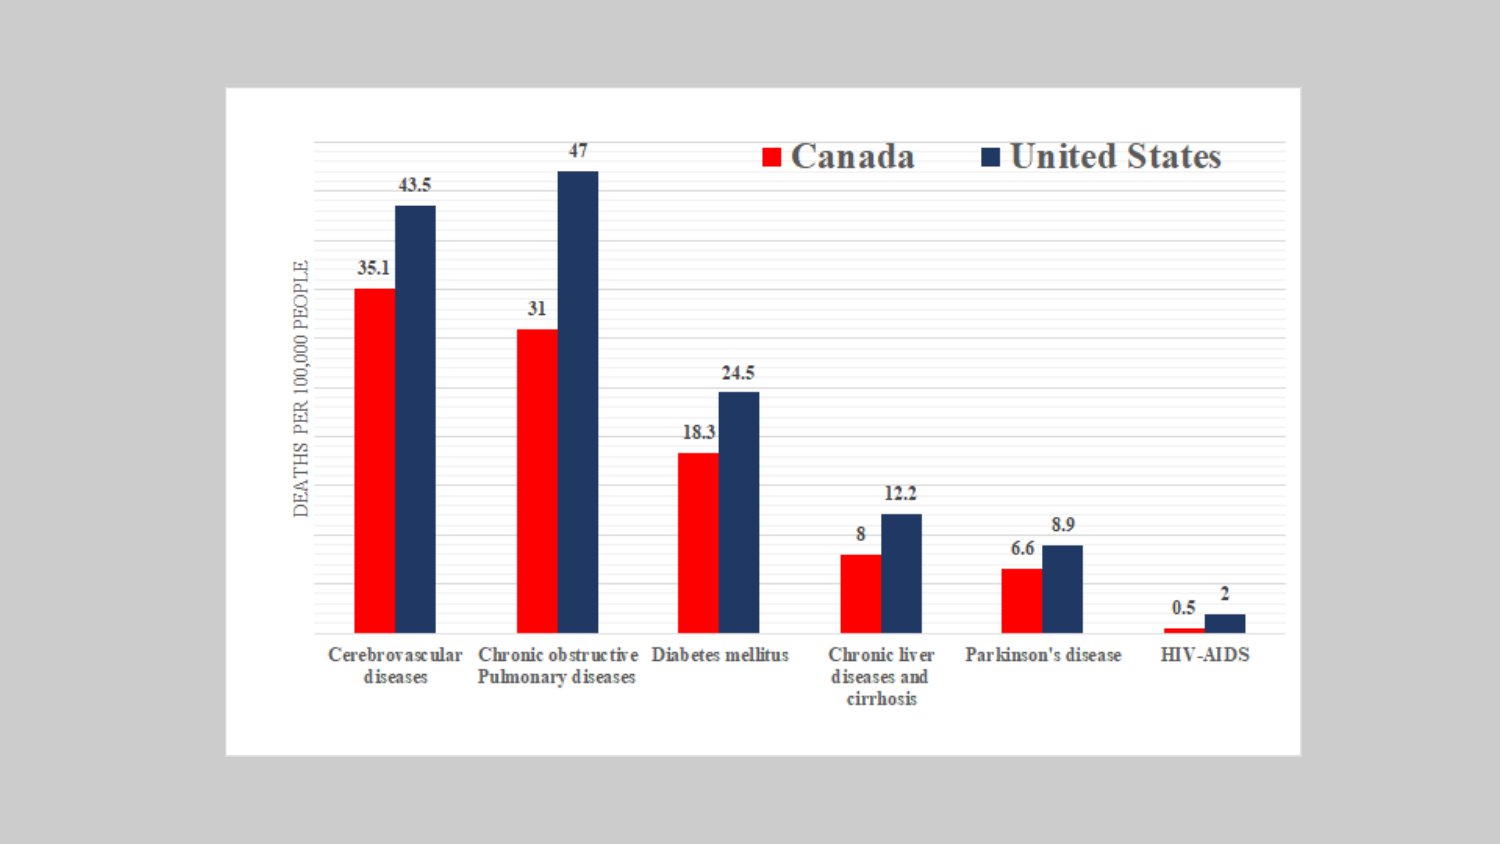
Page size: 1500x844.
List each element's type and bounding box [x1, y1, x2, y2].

picture [224, 87, 1302, 757]
